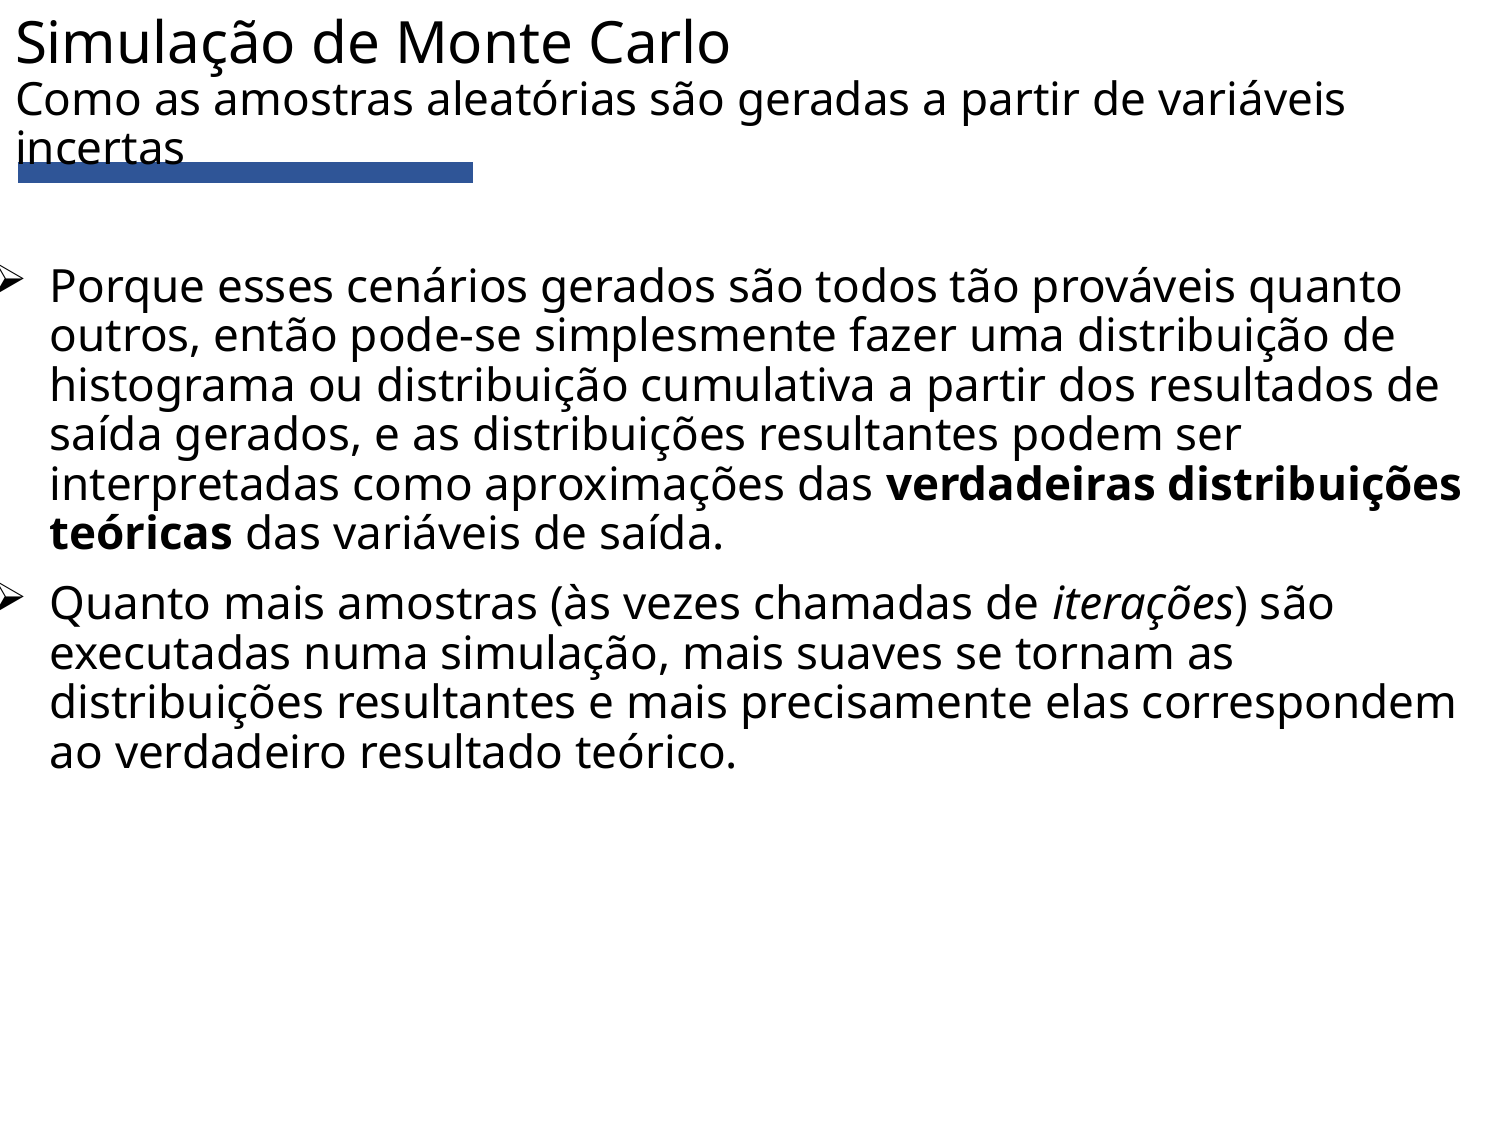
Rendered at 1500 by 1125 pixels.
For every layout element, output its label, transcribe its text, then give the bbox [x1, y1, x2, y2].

list Porque esses cenários gerados são todos tão prováveis quanto outros, então pode-se simplesmente fazer uma distribuição de histograma ou distribuição cumulativa a partir dos resultados de saída gerados, e as distribuições resultantes podem ser interpretadas como aproximações das verdadeiras distribuições teóricas das variáveis de saída. Quanto mais amostras (às vezes chamadas de iterações) são executadas numa simulação, mais suaves se tornam as distribuições resultantes e mais precisamente elas correspondem ao verdadeiro resultado teórico. [0, 255, 1500, 970]
title Simulação de Monte Carlo Como as amostras aleatórias são geradas a partir de variáveis incertas [0, 3, 1500, 185]
